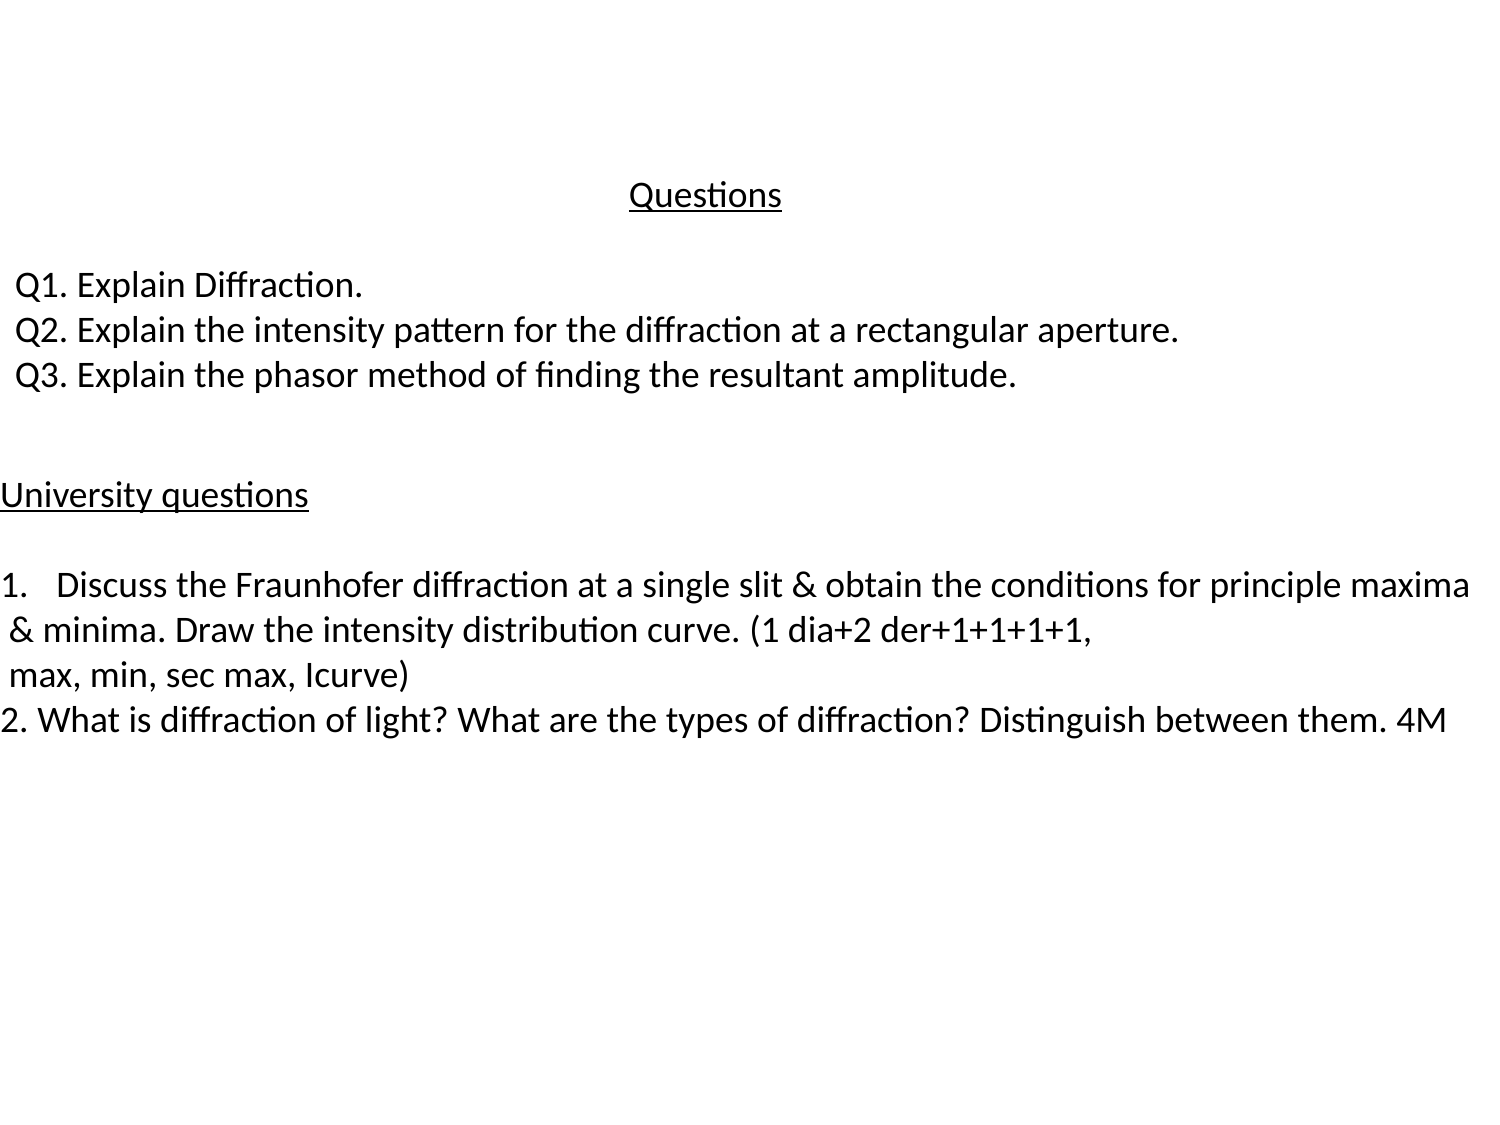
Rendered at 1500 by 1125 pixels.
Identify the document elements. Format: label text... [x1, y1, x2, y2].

text_box Questions Q1. Explain Diffraction. Q2. Explain the intensity pattern for the diffraction at a rectangular aperture. Q3. Explain the phasor method of finding the resultant amplitude. [0, 162, 1412, 448]
text_box University questions Discuss the Fraunhofer diffraction at a single slit & obtain the conditions for principle maxima & minima. Draw the intensity distribution curve. (1 dia+2 der+1+1+1+1, max, min, sec max, Icurve) 2. What is diffraction of light? What are the types of diffraction? Distinguish between them. 4M [0, 462, 1500, 793]
